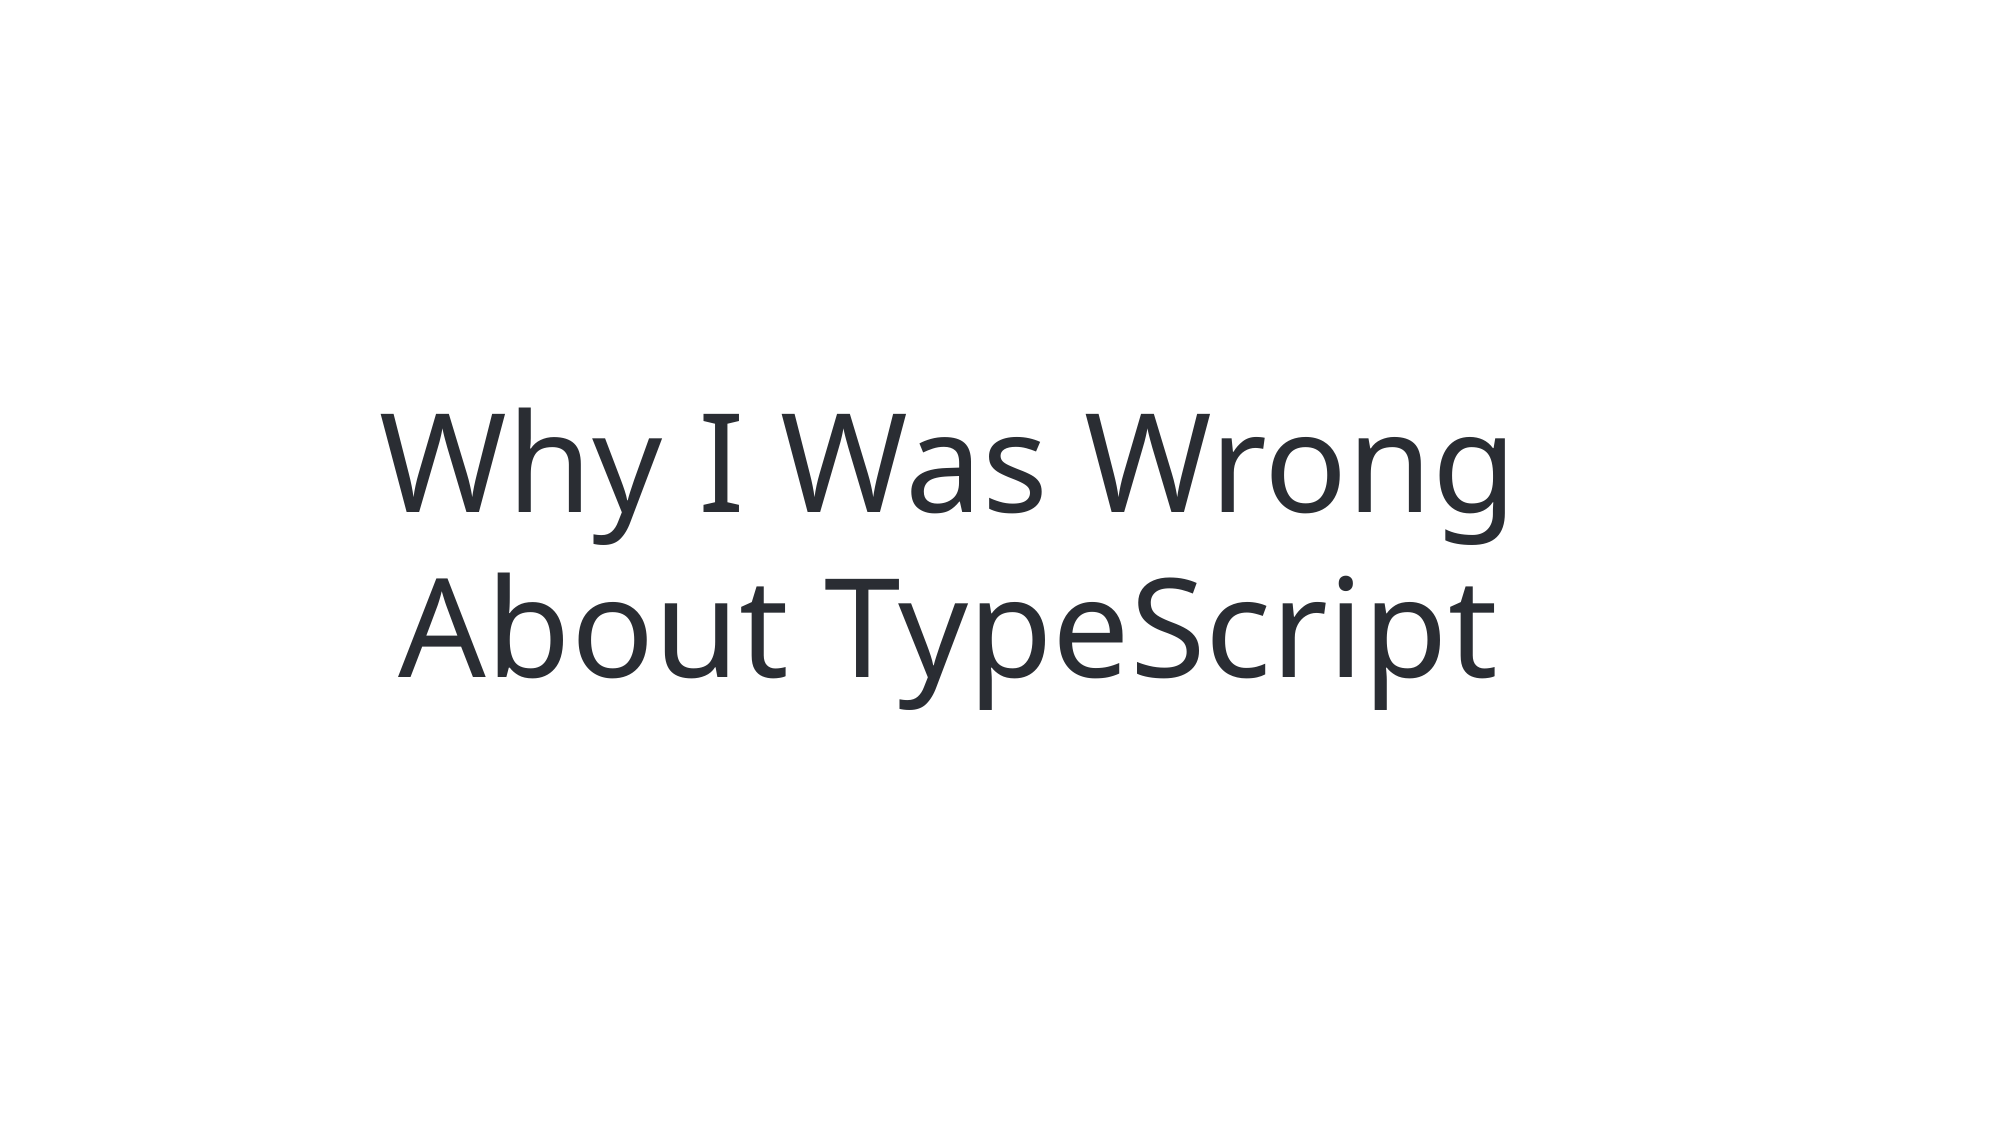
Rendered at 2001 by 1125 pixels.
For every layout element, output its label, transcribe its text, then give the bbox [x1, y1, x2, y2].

list Why I Was Wrong About TypeScript [213, 52, 1654, 1028]
